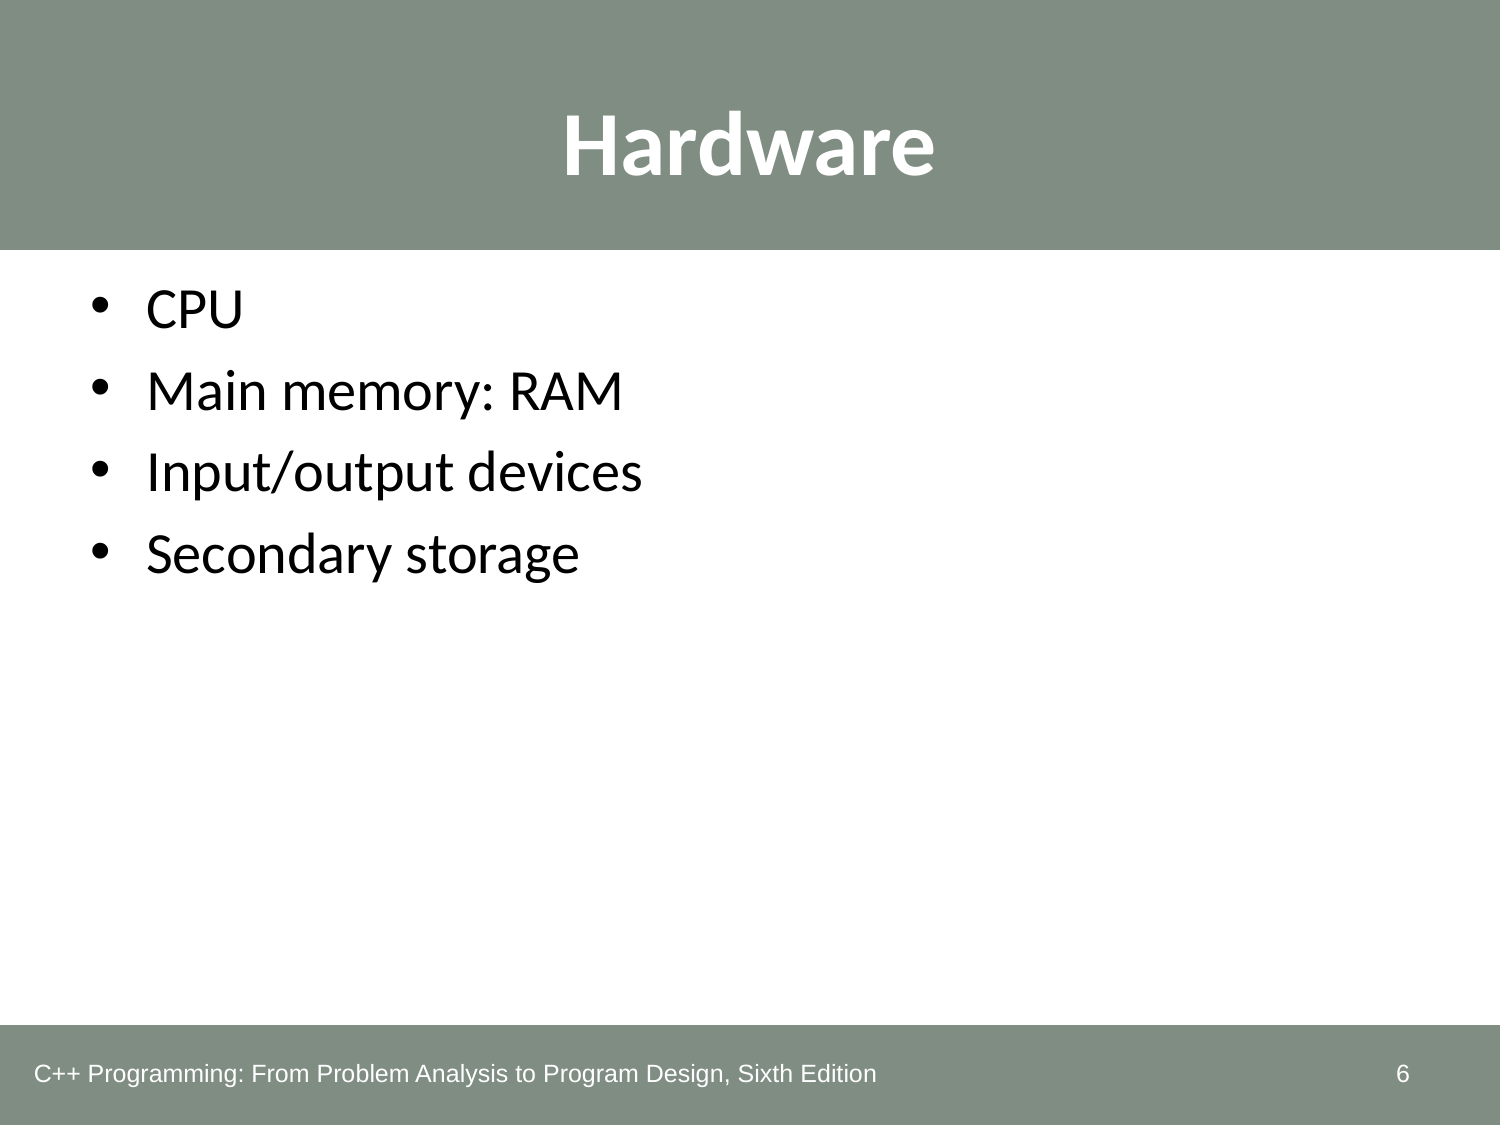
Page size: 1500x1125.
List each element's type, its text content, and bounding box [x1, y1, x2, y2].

footer C++ Programming: From Problem Analysis to Program Design, Sixth Edition [0, 1042, 913, 1103]
list CPU Main memory: RAM Input/output devices Secondary storage [75, 262, 1425, 1005]
slide_number 6 [1074, 1042, 1425, 1103]
title Hardware [75, 45, 1425, 233]
